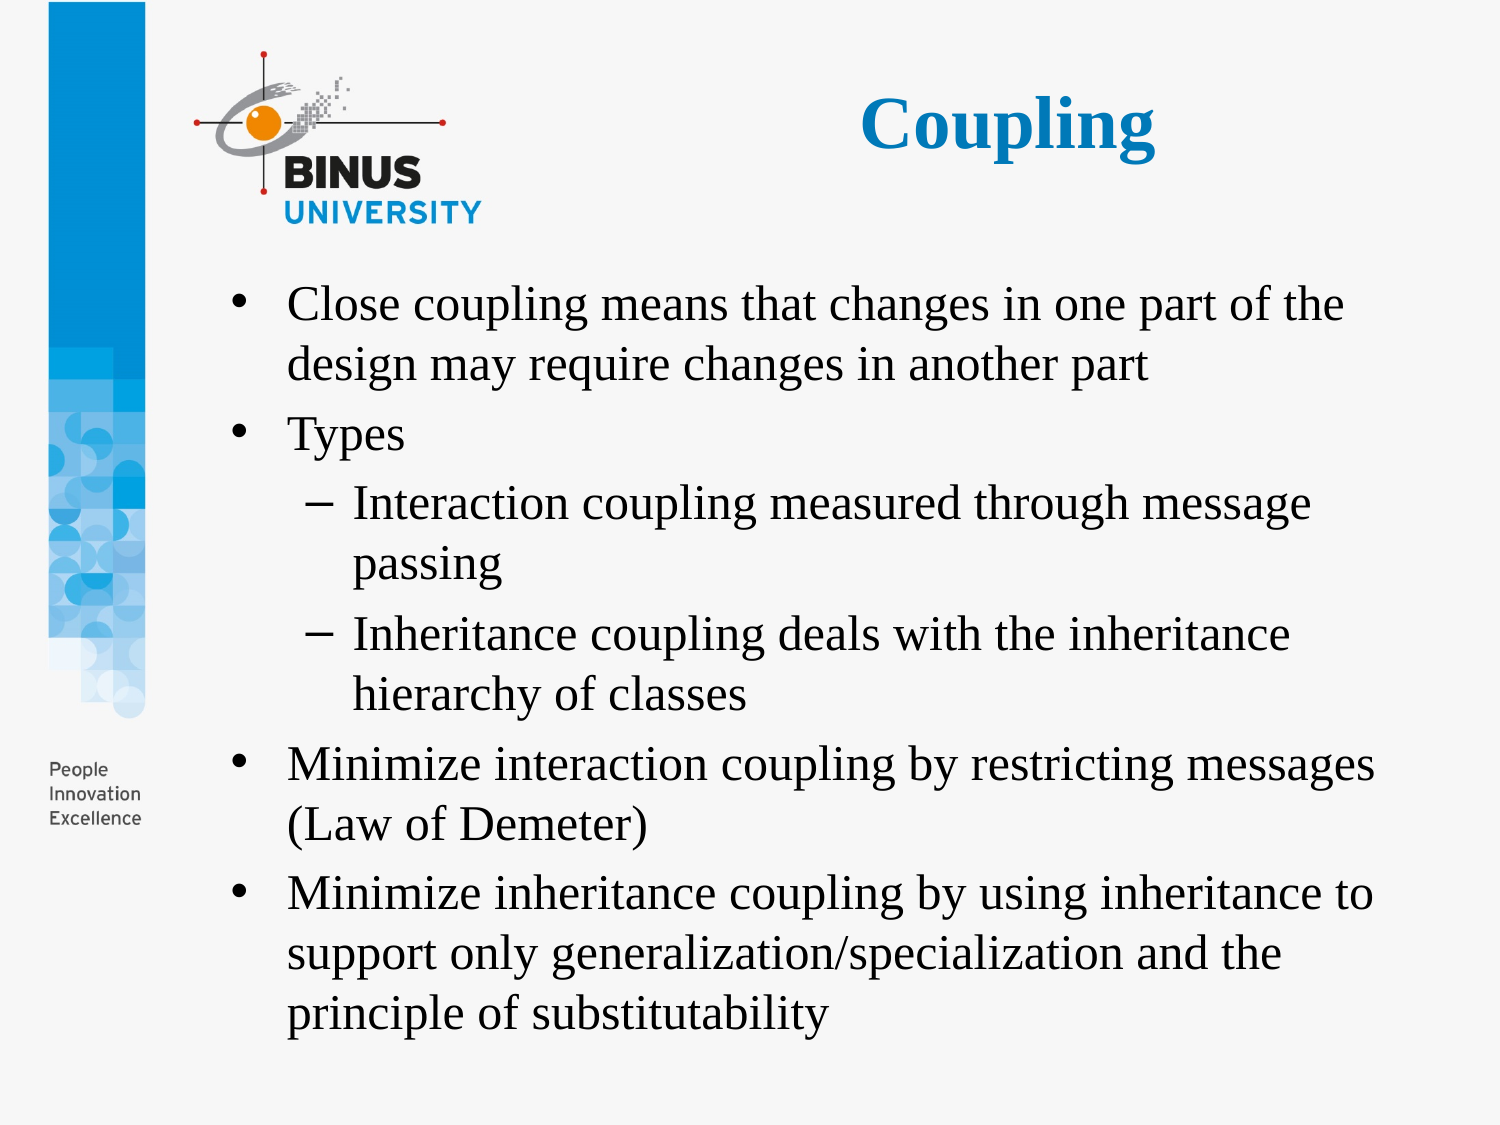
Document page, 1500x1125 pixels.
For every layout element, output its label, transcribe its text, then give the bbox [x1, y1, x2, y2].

title Coupling [553, 24, 1463, 213]
picture [0, 0, 1500, 845]
list Close coupling means that changes in one part of the design may require changes in another part Types Interaction coupling measured through message passing Inheritance coupling deals with the inheritance hierarchy of classes Minimize interaction coupling by restricting messages (Law of Demeter) Minimize inheritance coupling by using inheritance to support only generalization/specialization and the principle of substitutability [215, 262, 1475, 1038]
